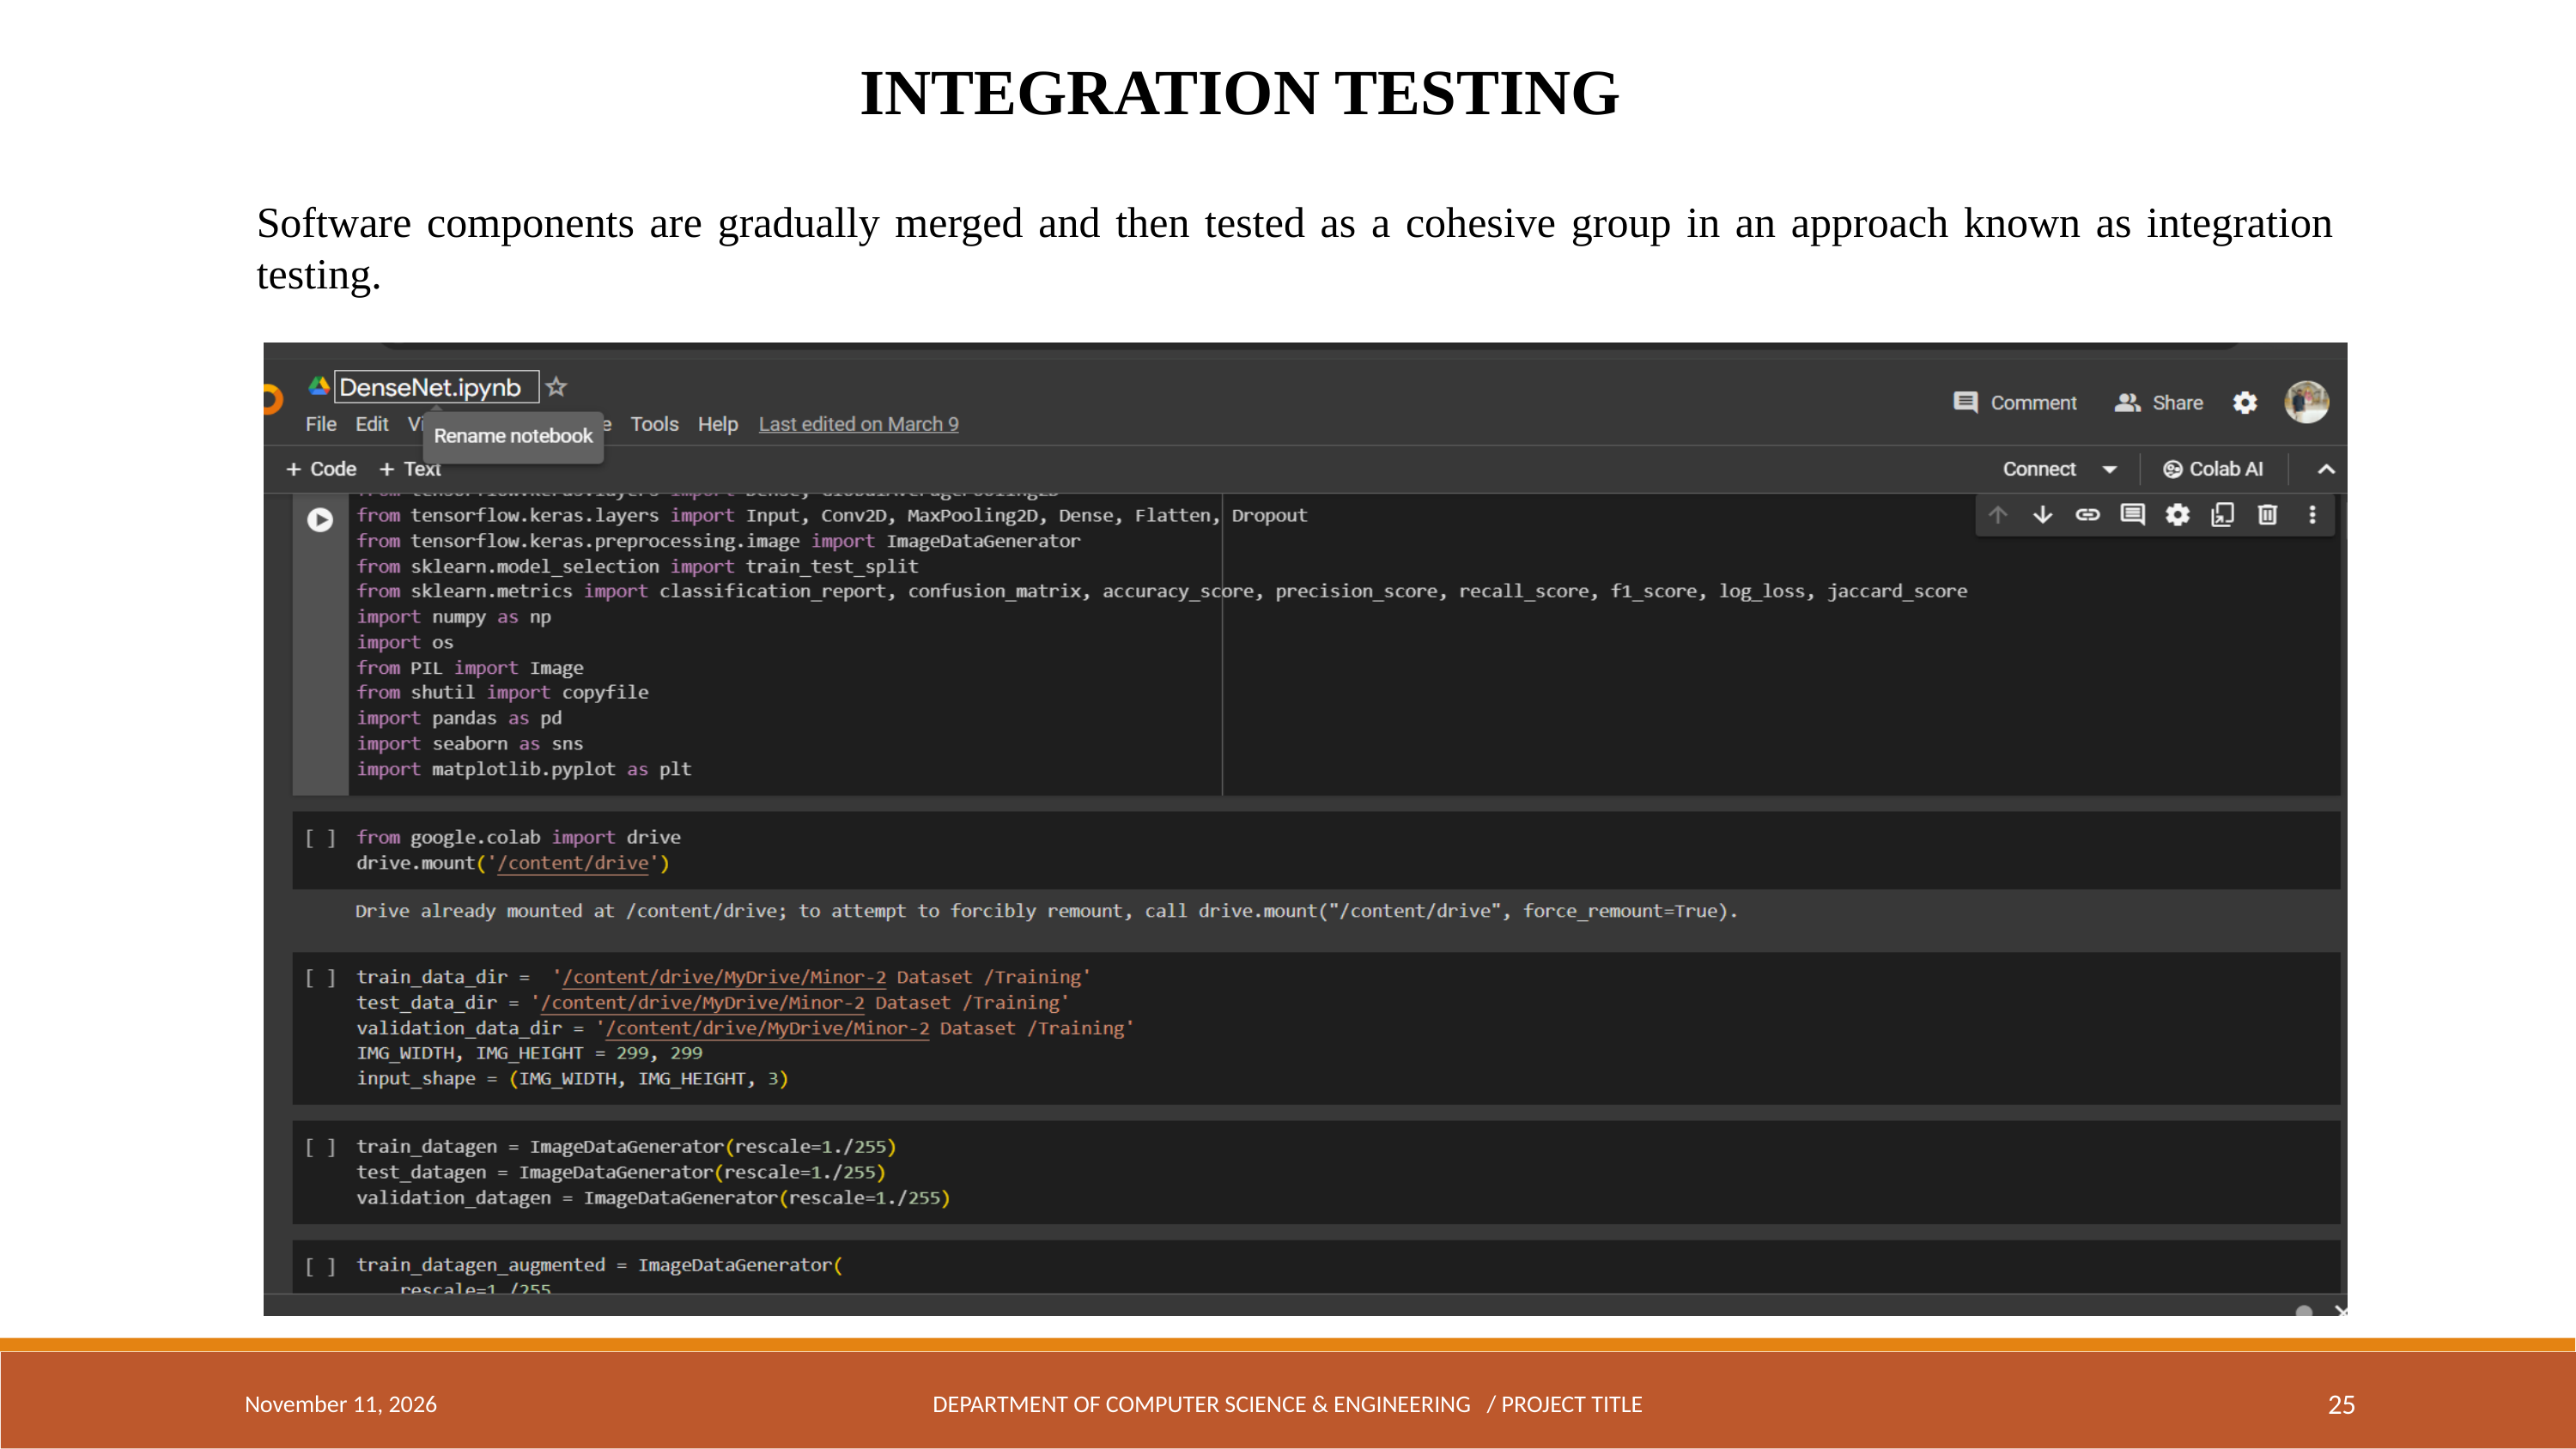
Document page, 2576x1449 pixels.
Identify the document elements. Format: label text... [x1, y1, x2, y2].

text_box Software components are gradually merged and then tested as a cohesive group in an approach known as integration testing. [243, 188, 2348, 407]
footer DEPARTMENT OF COMPUTER SCIENCE & ENGINEERING / PROJECT TITLE [779, 1364, 1798, 1442]
slide_number 25 [2092, 1364, 2369, 1442]
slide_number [232, 1364, 755, 1442]
text_box INTEGRATION TESTING [782, 43, 1635, 134]
picture [263, 343, 2348, 1316]
